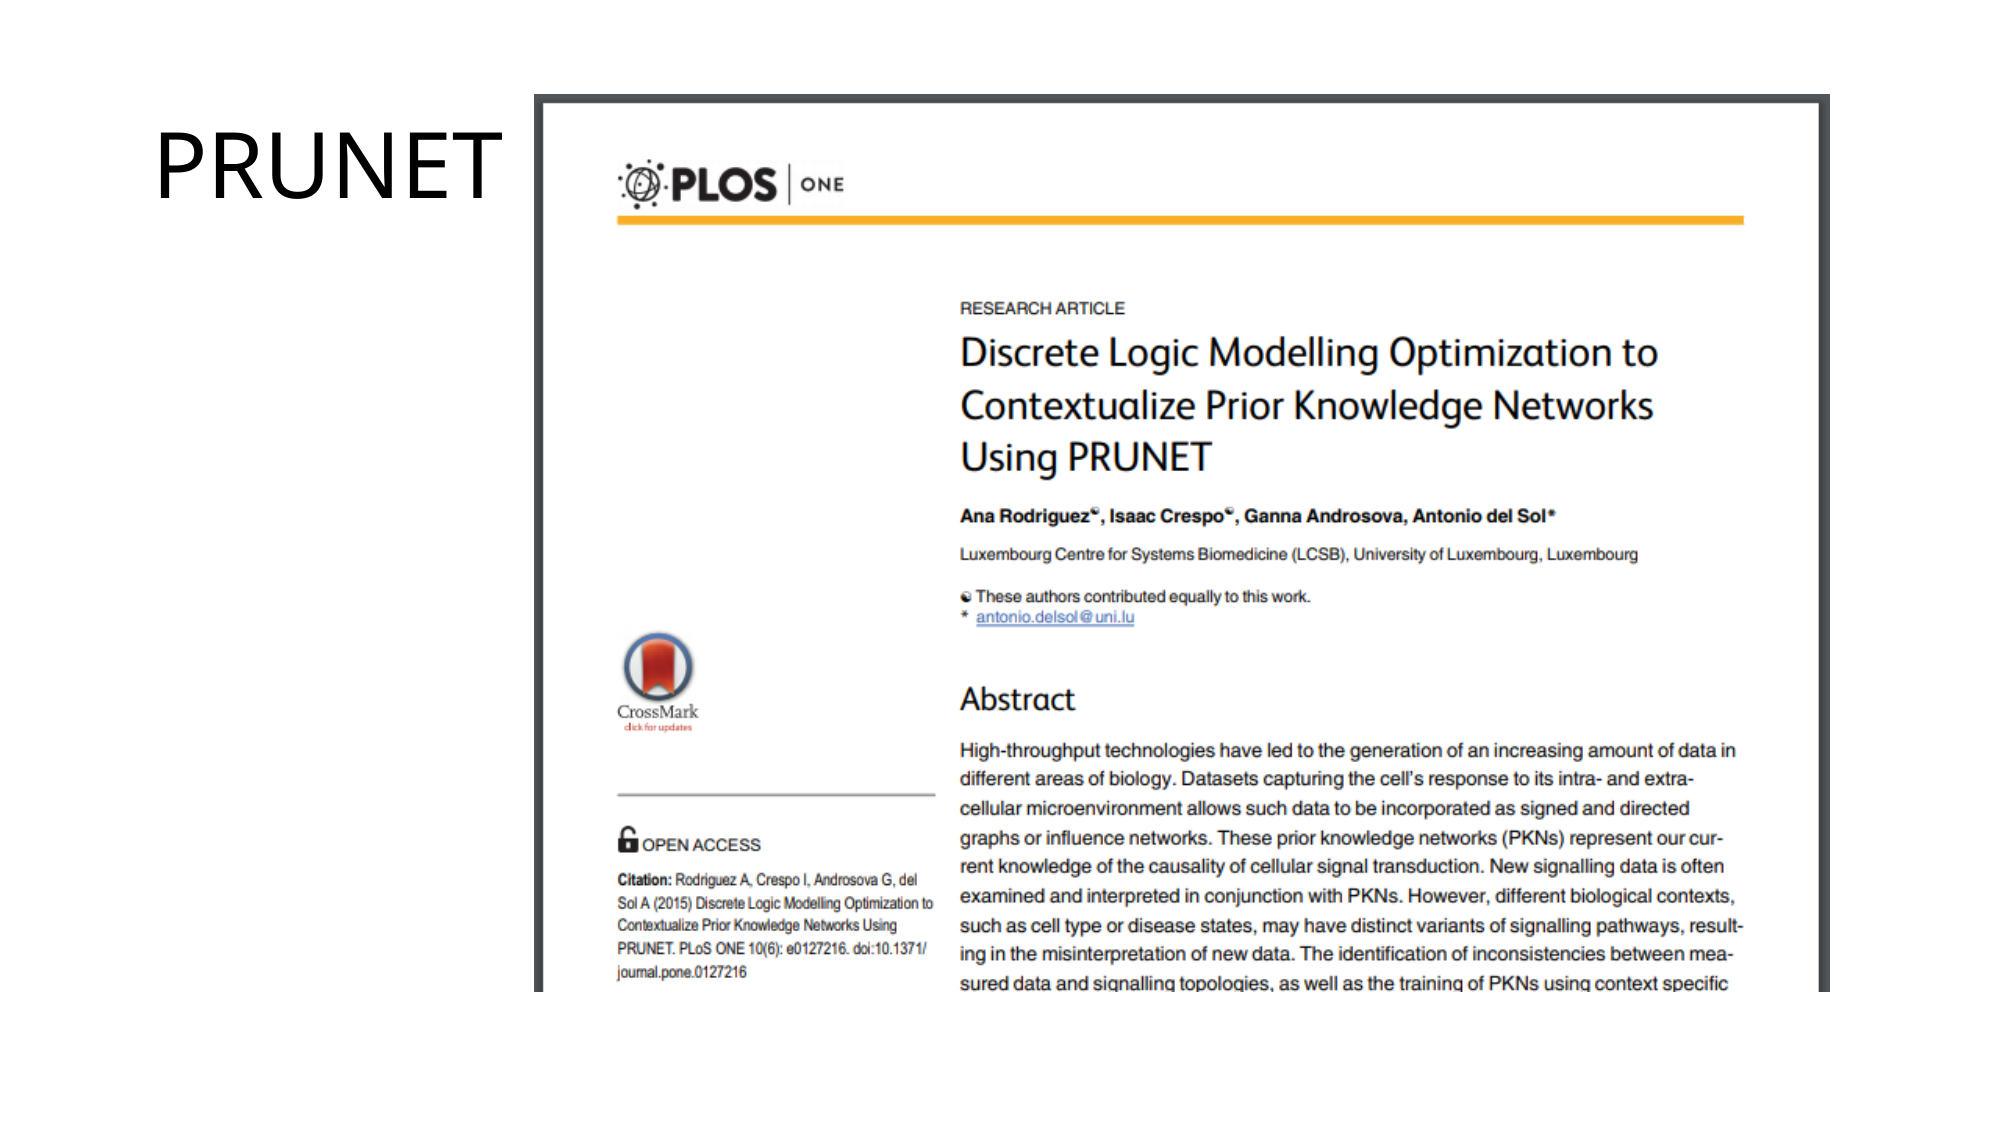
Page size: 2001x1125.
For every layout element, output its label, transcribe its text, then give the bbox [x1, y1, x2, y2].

picture [534, 94, 1830, 992]
title PRUNET [137, 59, 1863, 278]
